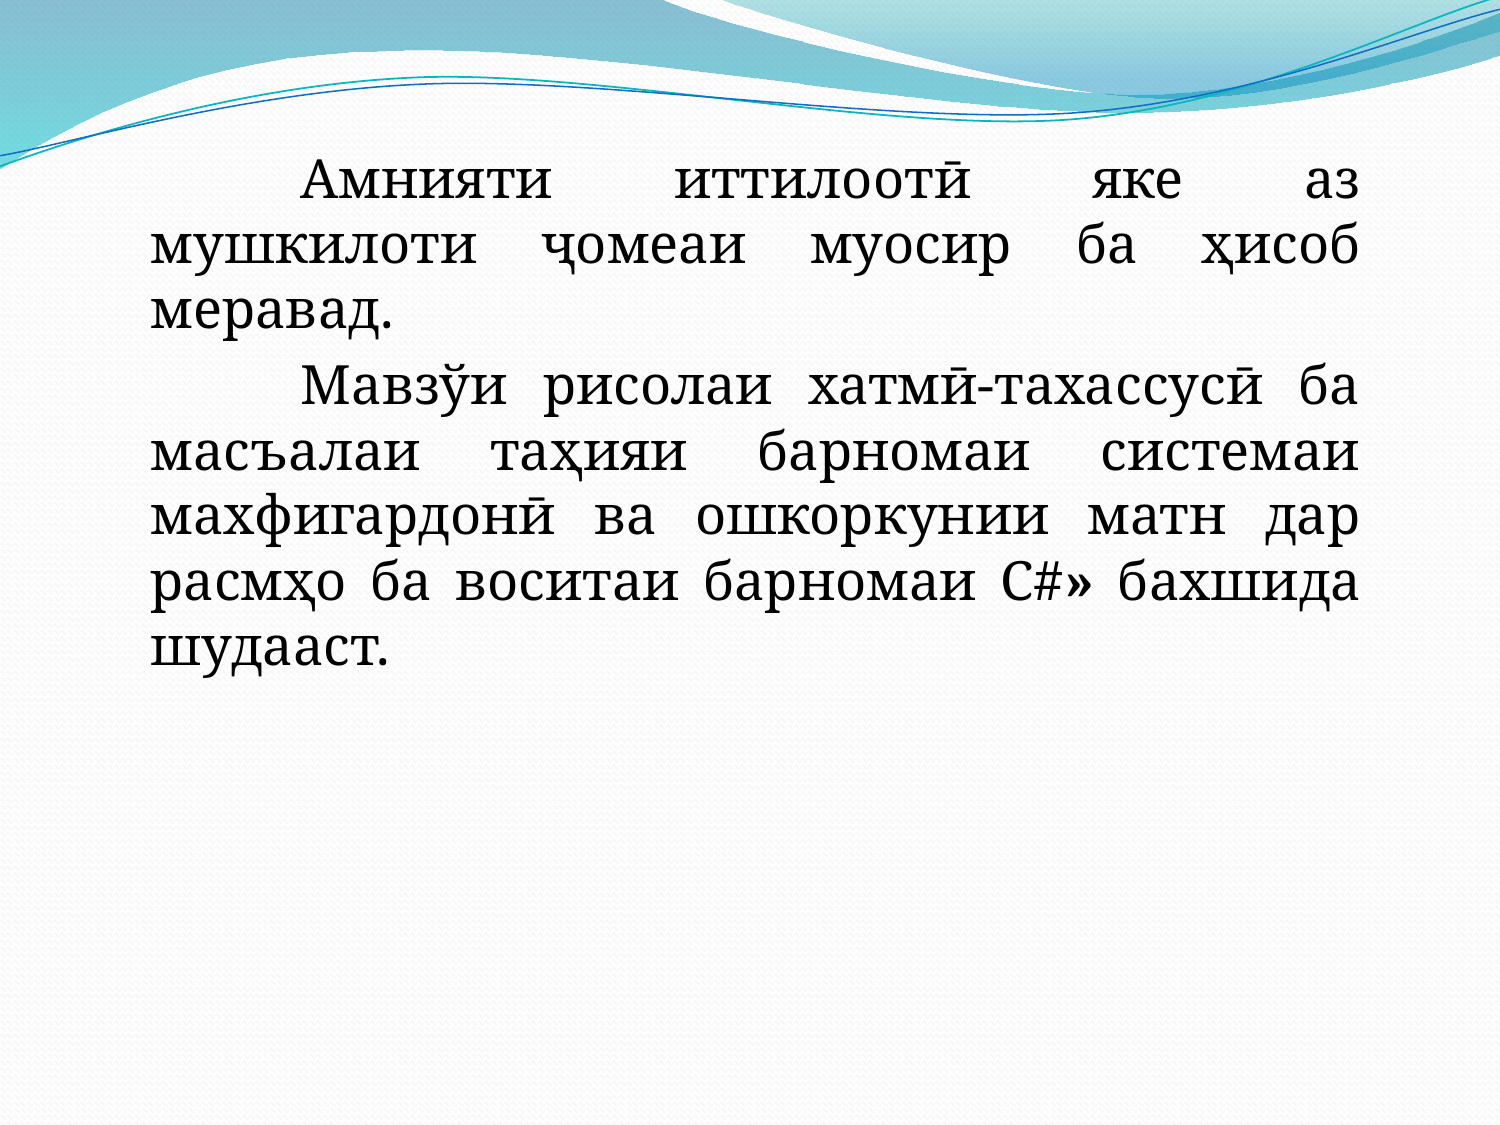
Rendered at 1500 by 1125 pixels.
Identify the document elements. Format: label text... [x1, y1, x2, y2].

list Амнияти иттилоотӣ яке аз мушкилоти ҷомеаи муосир ба ҳисоб меравад. Мавзўи рисолаи хатмӣ-тахассусӣ ба масъалаи таҳияи барномаи системаи махфигардонӣ ва ошкоркунии матн дар расмҳо ба воситаи барномаи С#» бахшида шудааст. [135, 137, 1376, 1083]
